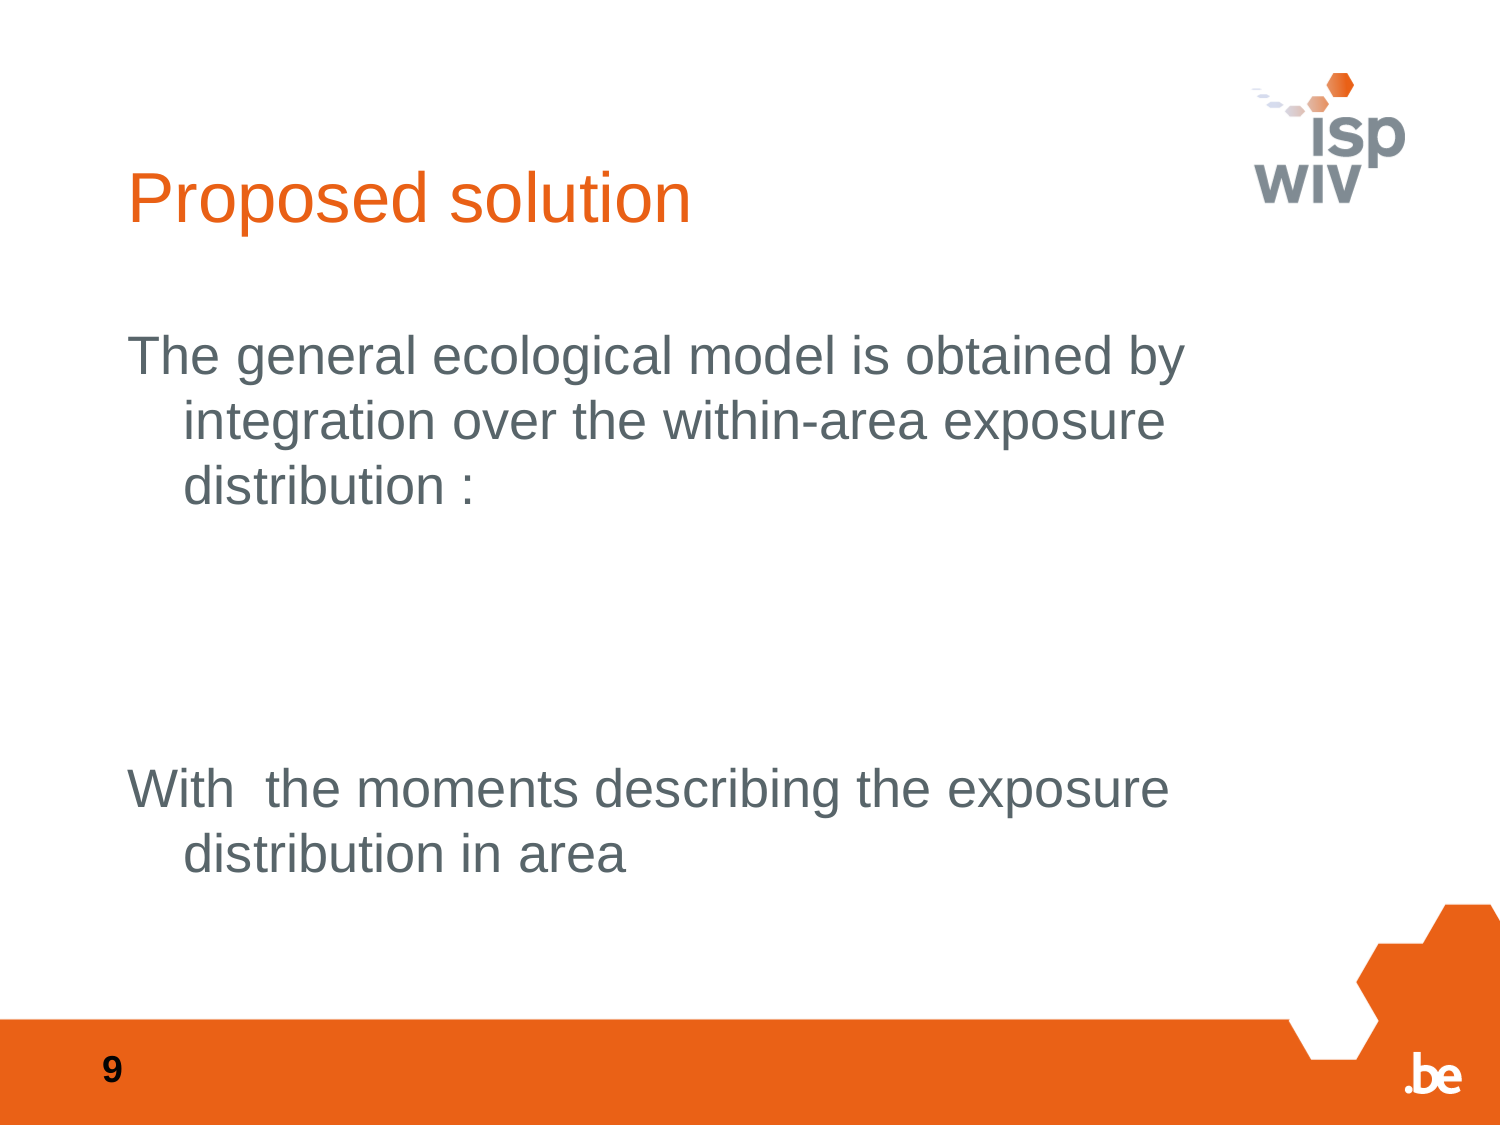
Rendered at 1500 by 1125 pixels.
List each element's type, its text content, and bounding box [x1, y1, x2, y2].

picture [0, 0, 1500, 1125]
title Proposed solution [112, 99, 1163, 288]
slide_number 8 [37, 1037, 188, 1076]
